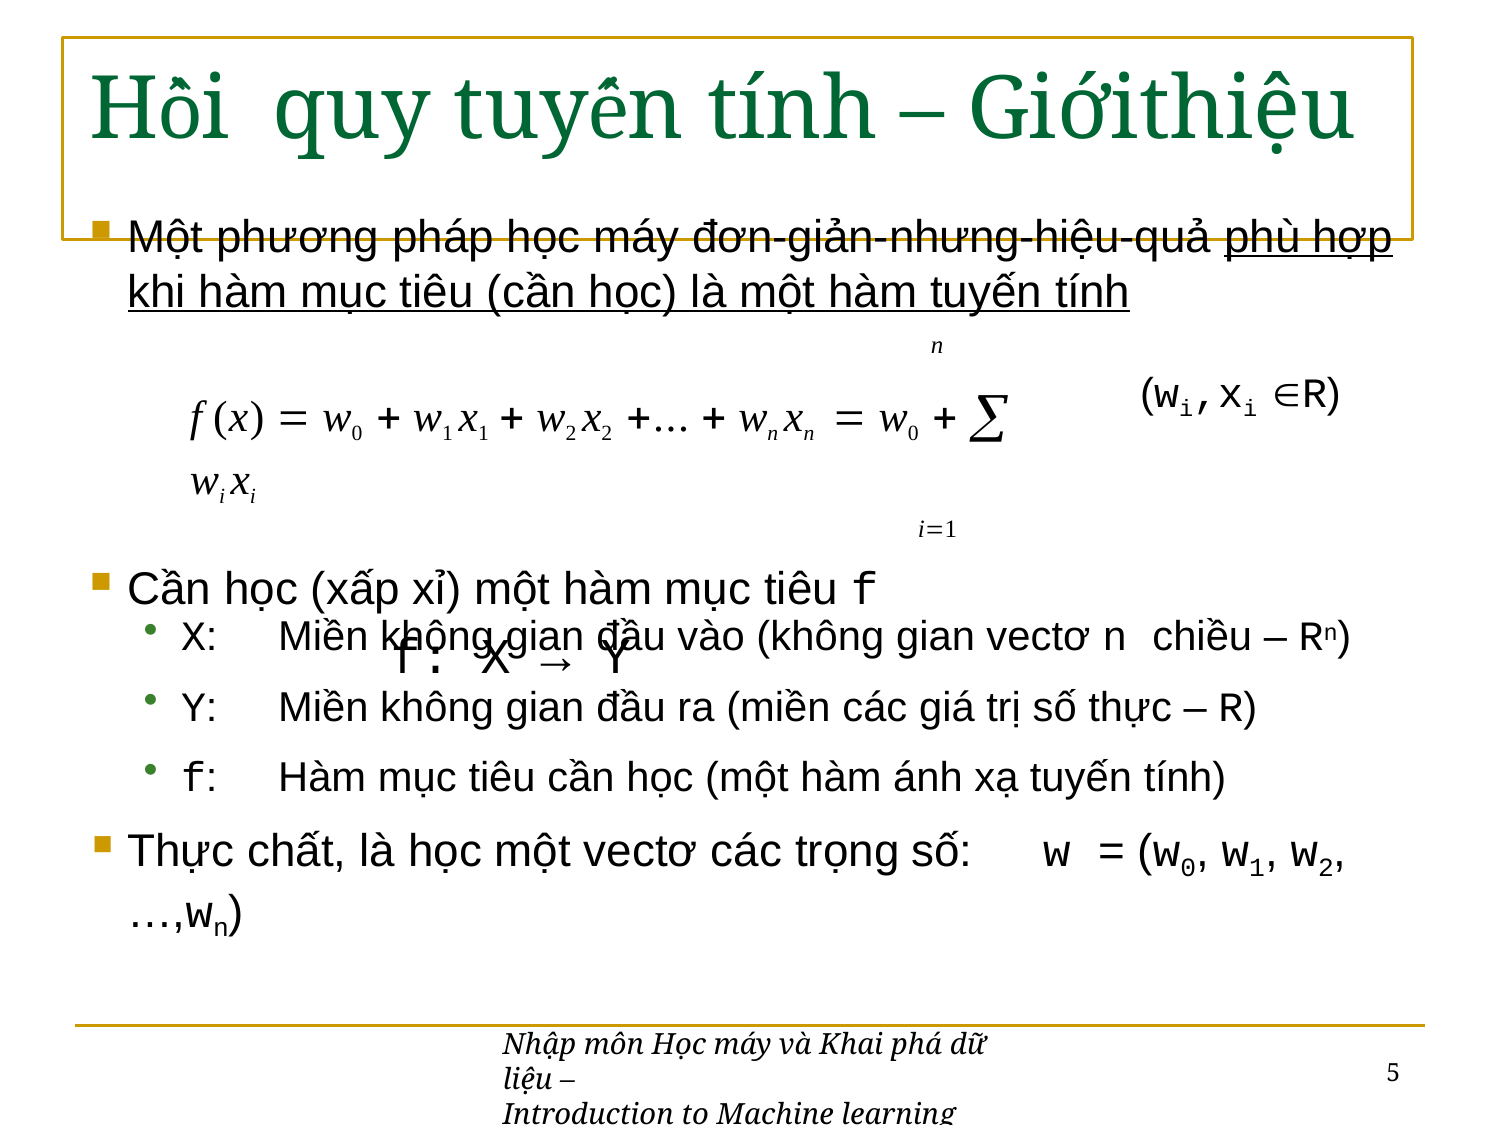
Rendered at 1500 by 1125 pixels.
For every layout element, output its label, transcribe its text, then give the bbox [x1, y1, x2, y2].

slide_number 5 [1380, 1061, 1419, 1125]
text_box Một phương pháp học máy đơn-giản-nhưng-hiệu-quả phù hợp khi hàm mục tiêu (cần học) là một hàm tuyến tính n [87, 204, 1404, 359]
text_box (wi,xi R) [1133, 363, 1354, 421]
footer Nhập môn Học máy và Khai phá dữ liệu – Introduction to Machine learning and Data mining [500, 1012, 1002, 1125]
text_box f (x)  w0  w1 x1  w2 x2 ...  wn xn  w0   wi xi i1 Cần học (xấp xỉ) một hàm mục tiêu f f: X → Y [83, 322, 1040, 684]
text_box X: Miền không gian đầu vào (không gian vectơ n chiều – Rn) Y: Miền không gian đầu ra (miền các giá trị số thực – R) f: Hàm mục tiêu cần học (một hàm ánh xạ tuyến tính) Thực chất, là học một vectơ các trọng số: w = (w0, w1, w2, …,wn) [83, 587, 1435, 942]
title Hồi quy tuyến tính – Giới thiệu [62, 37, 1413, 240]
